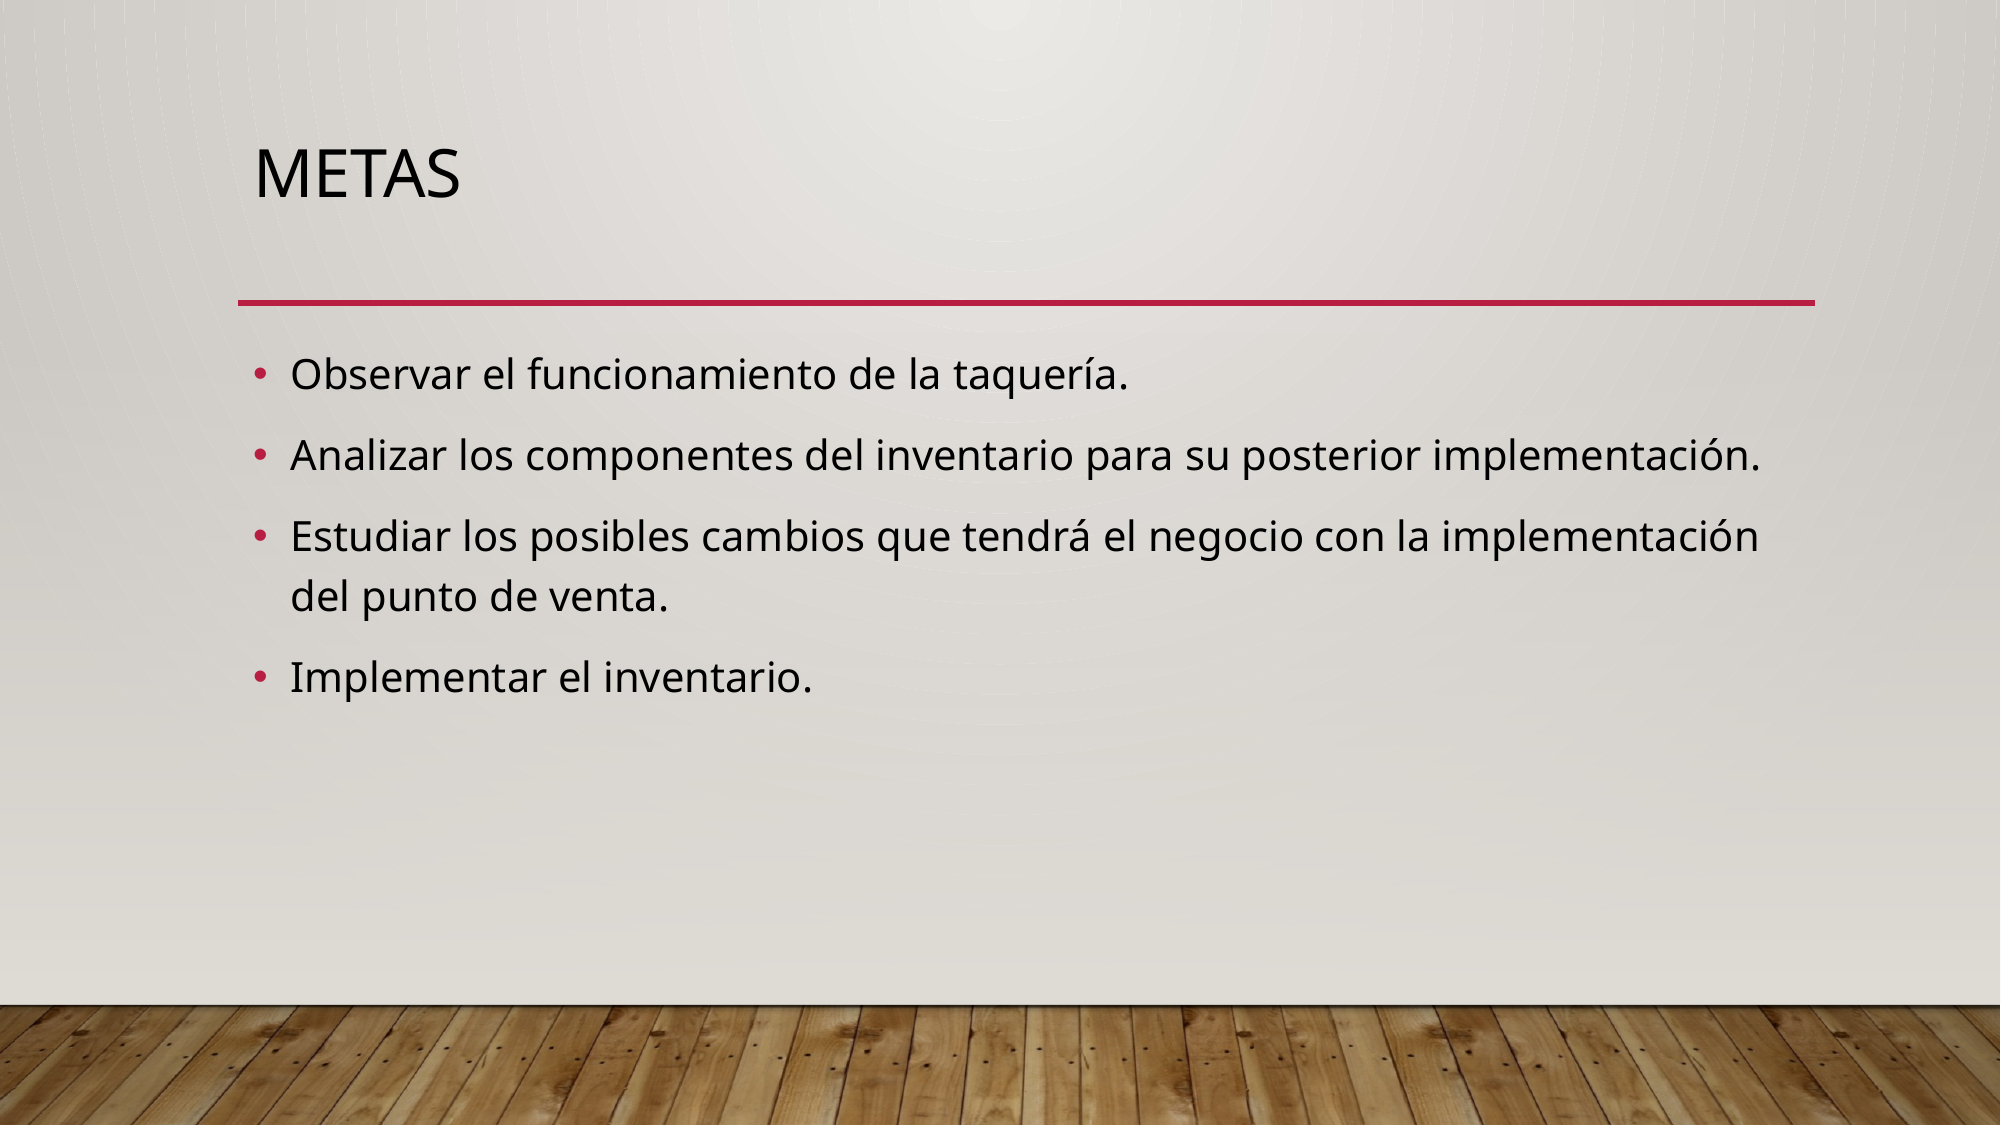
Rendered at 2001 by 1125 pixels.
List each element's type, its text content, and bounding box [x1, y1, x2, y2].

picture [0, 1005, 2000, 1125]
list Observar el funcionamiento de la taquería. Analizar los componentes del inventario para su posterior implementación. Estudiar los posibles cambios que tendrá el negocio con la implementación del punto de venta. Implementar el inventario. [238, 330, 1814, 897]
title Metas [238, 131, 1814, 305]
